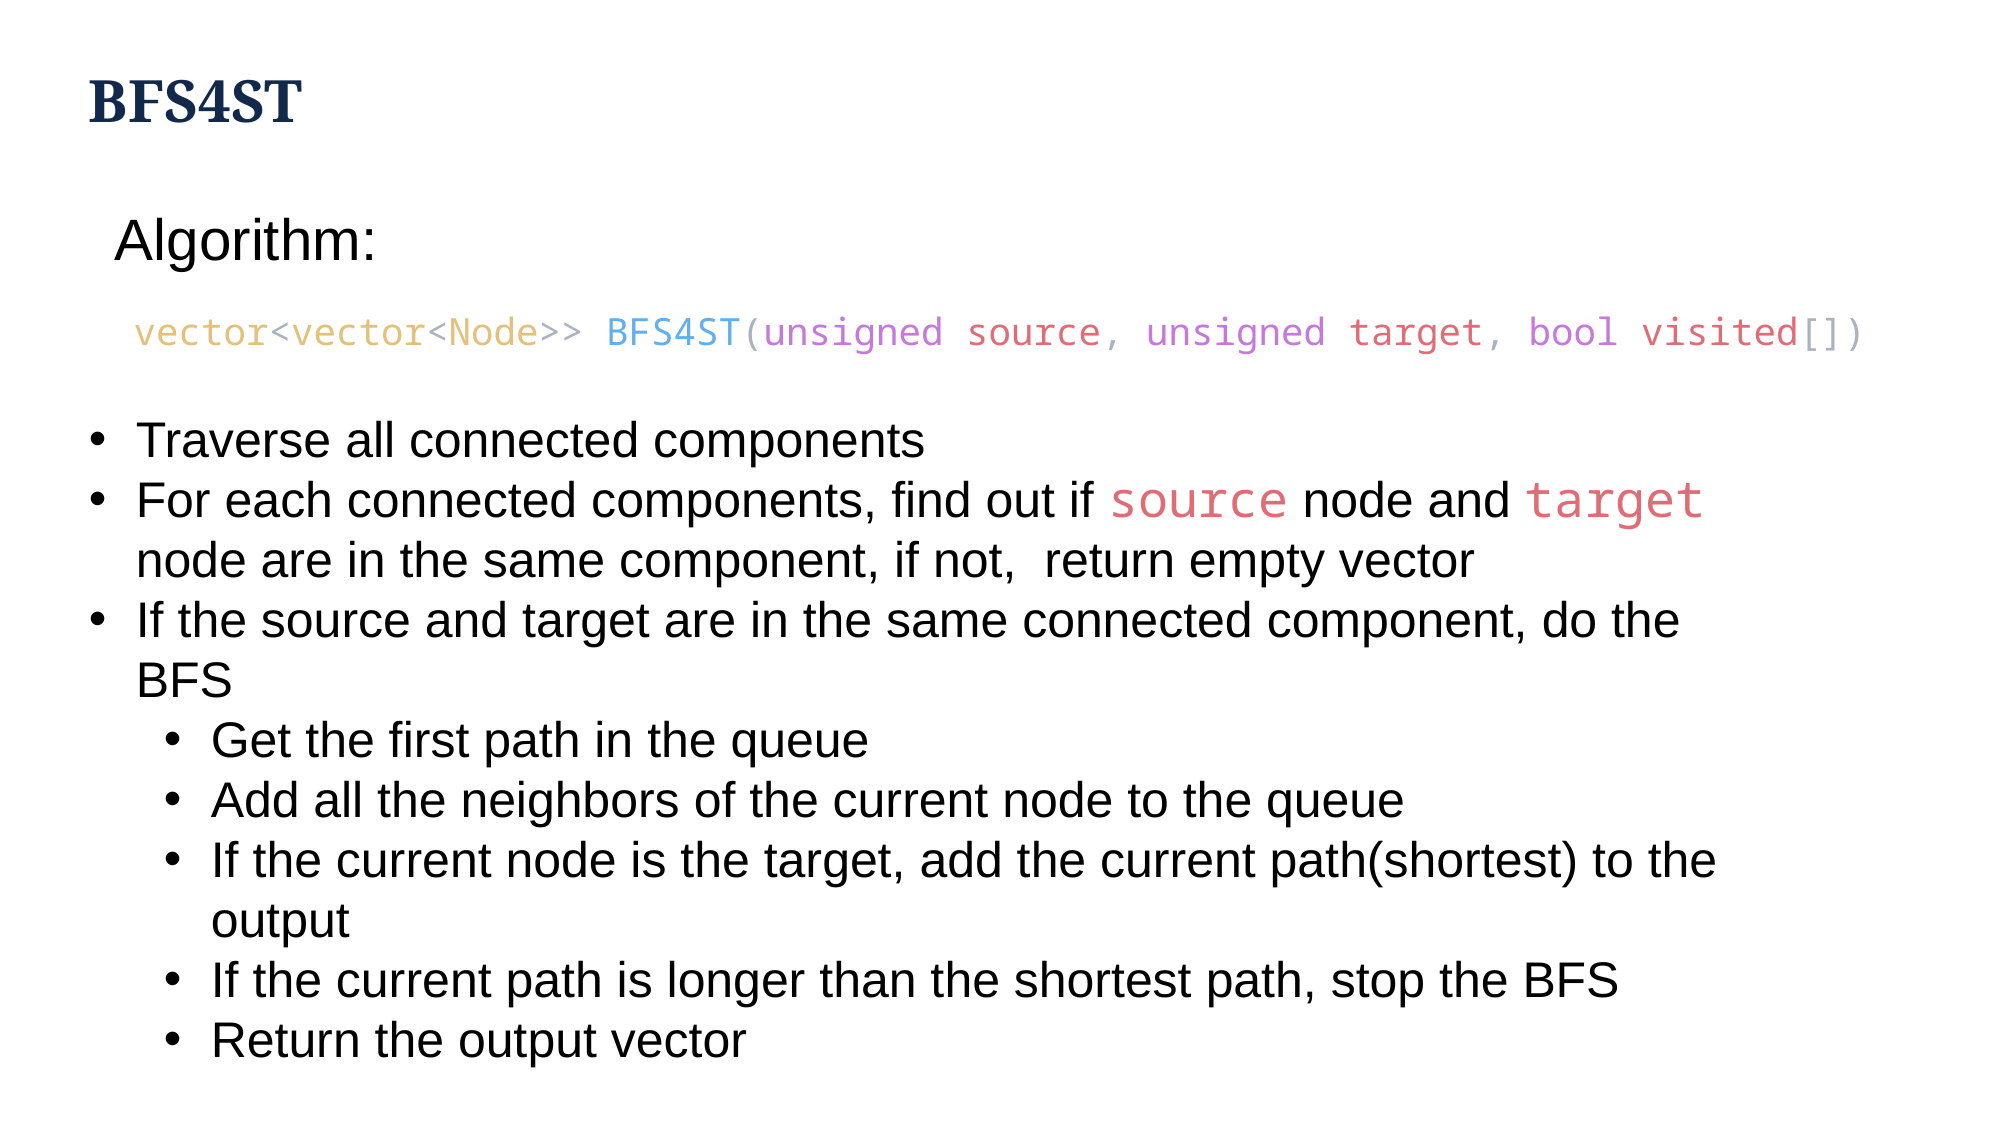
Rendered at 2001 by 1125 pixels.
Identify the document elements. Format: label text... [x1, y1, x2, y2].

text_box vector<vector<Node>> BFS4ST(unsigned source, unsigned target, bool visited[]) [118, 300, 1882, 406]
text_box BFS4ST [74, 56, 1243, 142]
text_box Traverse all connected components For each connected components, find out if source node and target node are in the same component, if not, return empty vector If the source and target are in the same connected component, do the BFS Get the first path in the queue Add all the neighbors of the current node to the queue If the current node is the target, add the current path(shortest) to the output If the current path is longer than the shortest path, stop the BFS Return the output vector [74, 400, 1767, 1125]
text_box Algorithm: [100, 194, 410, 280]
